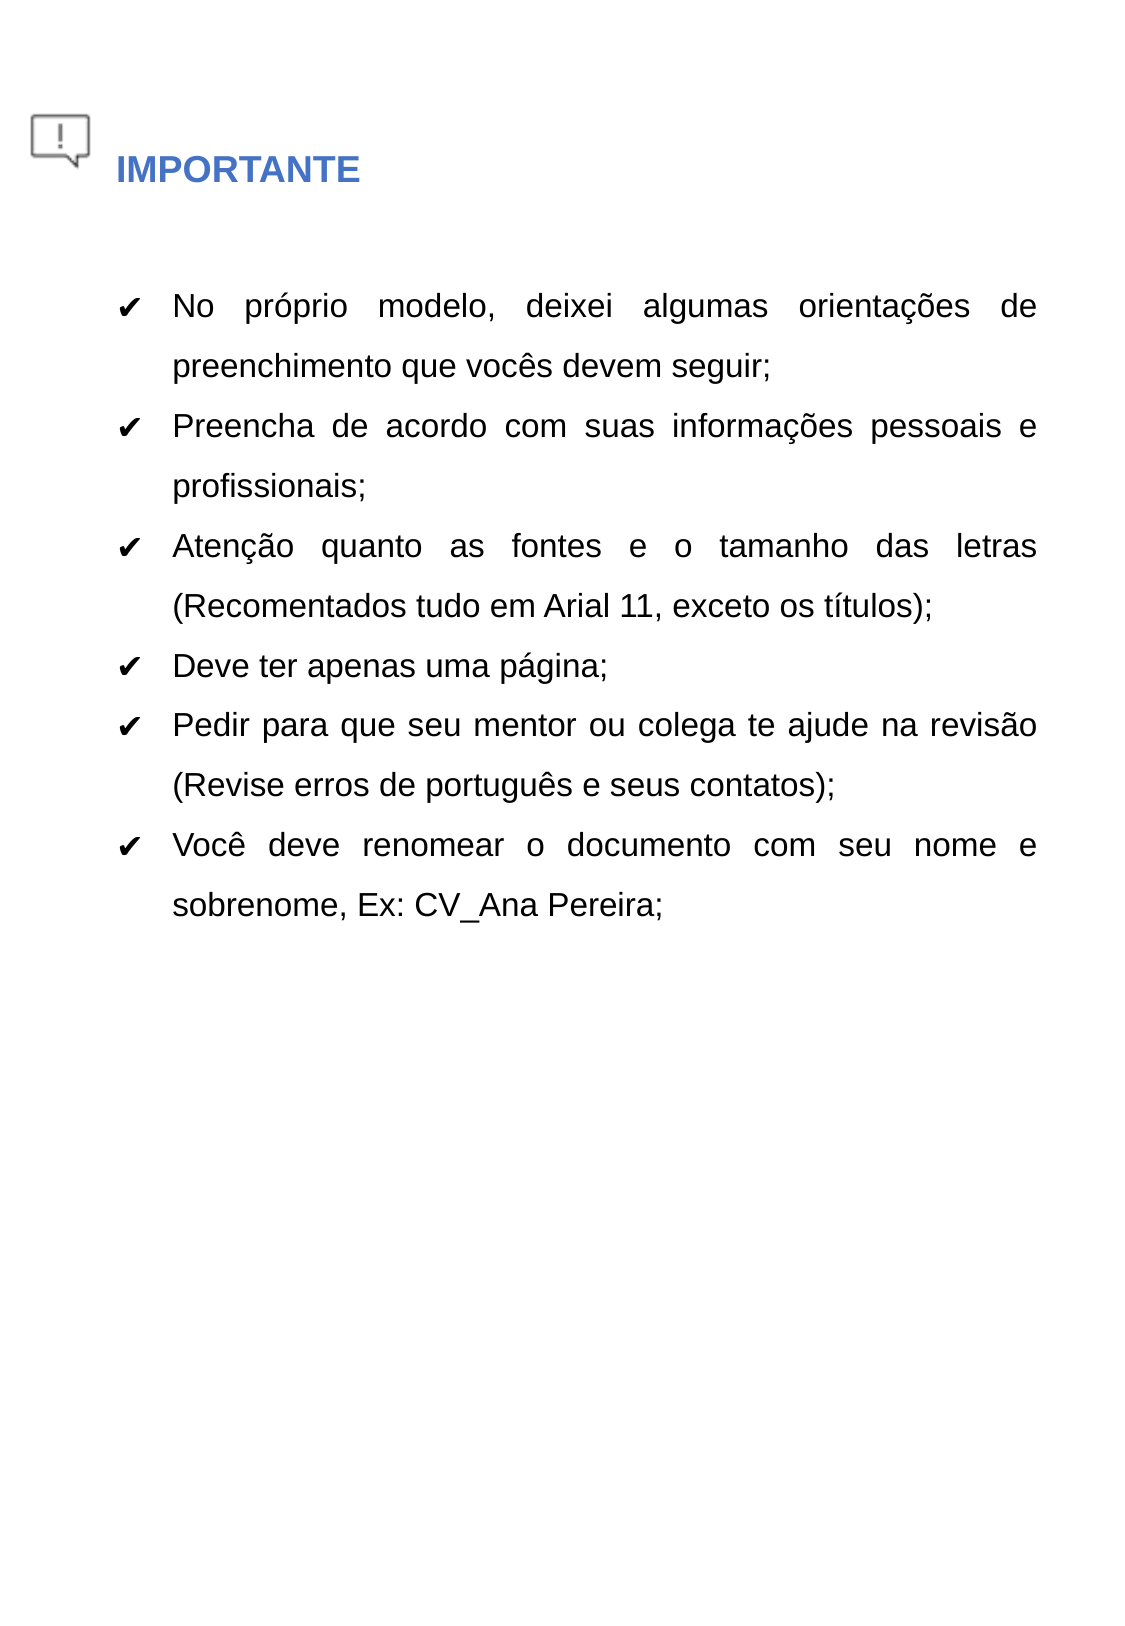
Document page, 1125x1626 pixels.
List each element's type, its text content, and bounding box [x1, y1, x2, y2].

picture [20, 101, 103, 184]
text_box IMPORTANTE No próprio modelo, deixei algumas orientações de preenchimento que vocês devem seguir; Preencha de acordo com suas informações pessoais e profissionais; Atenção quanto as fontes e o tamanho das letras (Recomentados tudo em Arial 11, exceto os títulos); Deve ter apenas uma página; Pedir para que seu mentor ou colega te ajude na revisão (Revise erros de português e seus contatos); Você deve renomear o documento com seu nome e sobrenome, Ex: CV_Ana Pereira; [100, 132, 1054, 1007]
